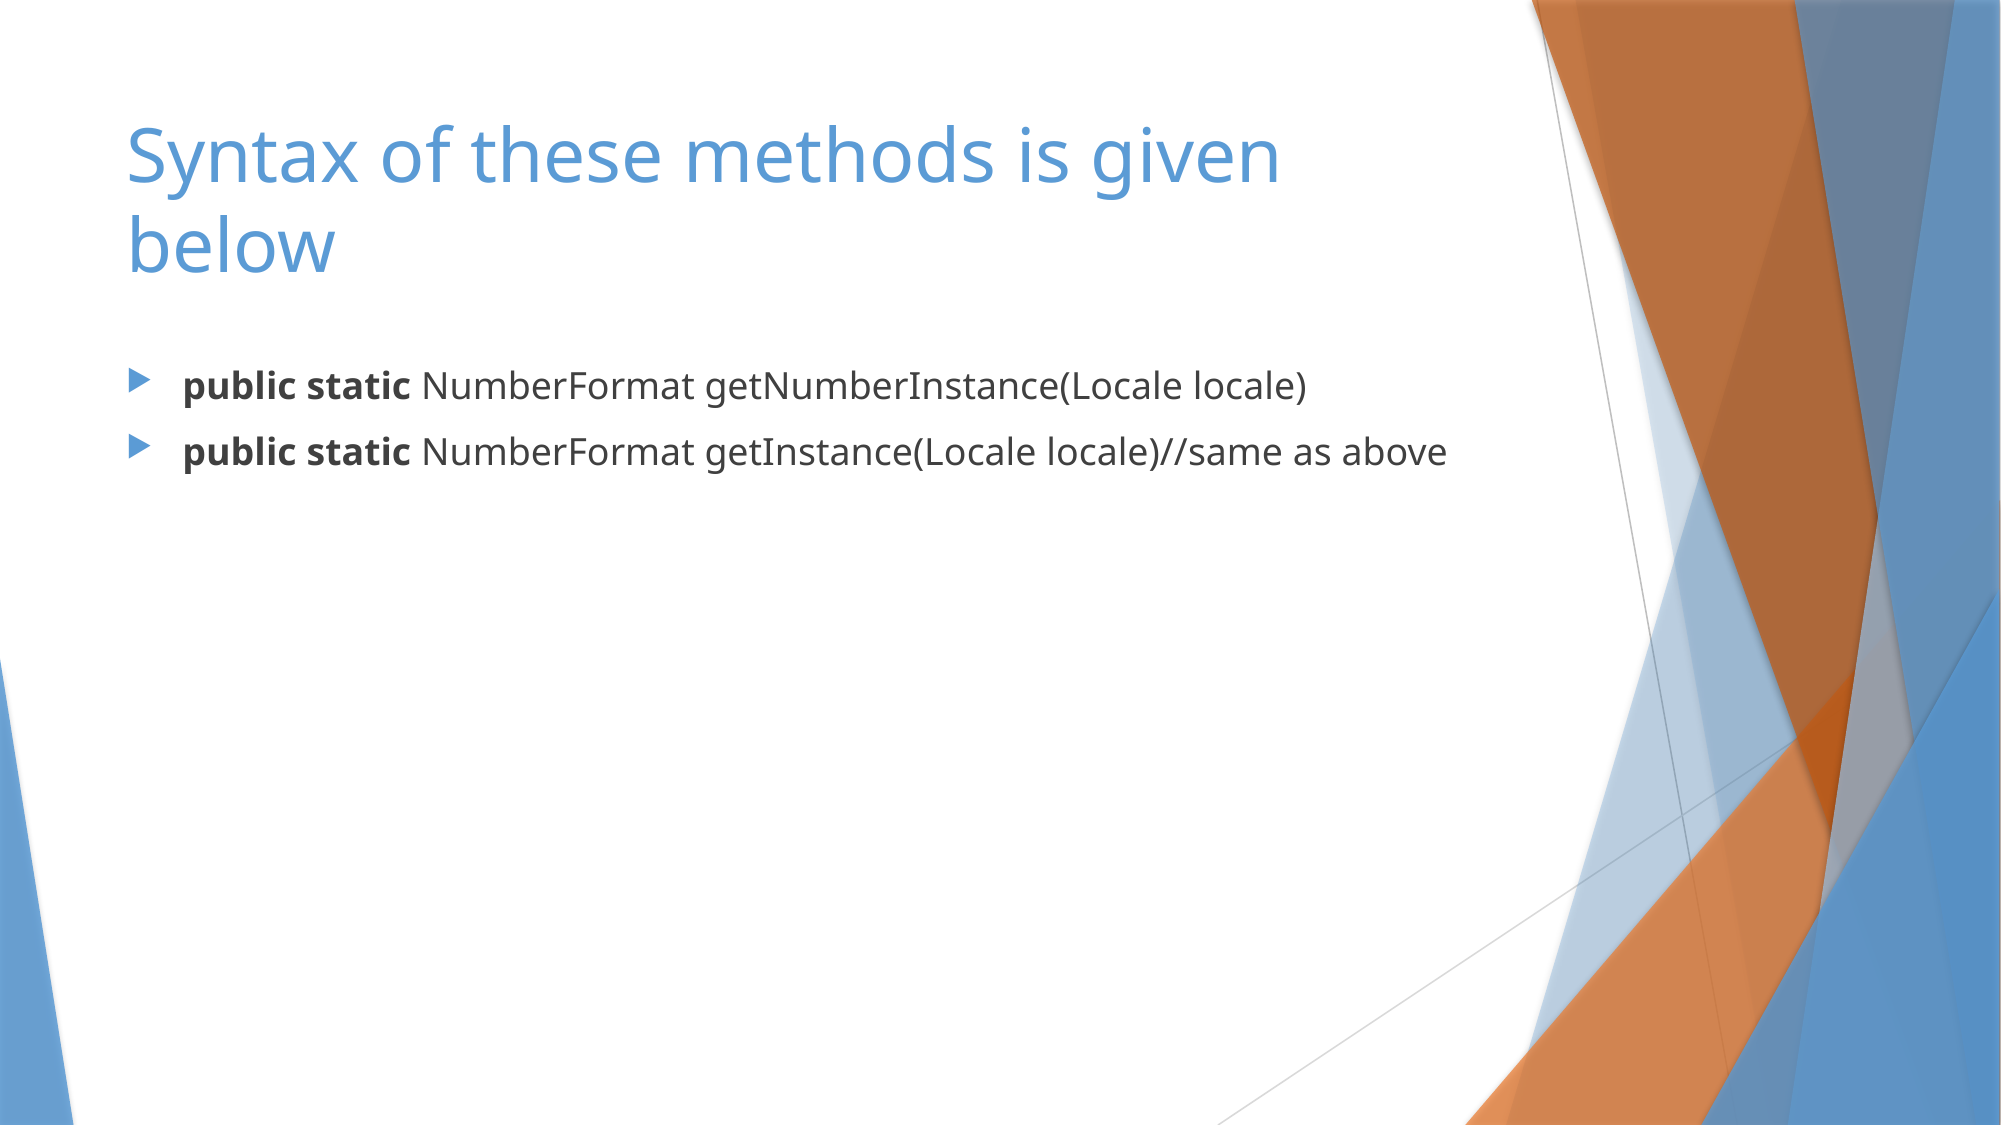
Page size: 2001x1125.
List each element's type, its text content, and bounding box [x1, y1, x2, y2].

title Syntax of these methods is given below [111, 99, 1522, 317]
list public static NumberFormat getNumberInstance(Locale locale) public static NumberFormat getInstance(Locale locale)//same as above [111, 354, 1522, 992]
